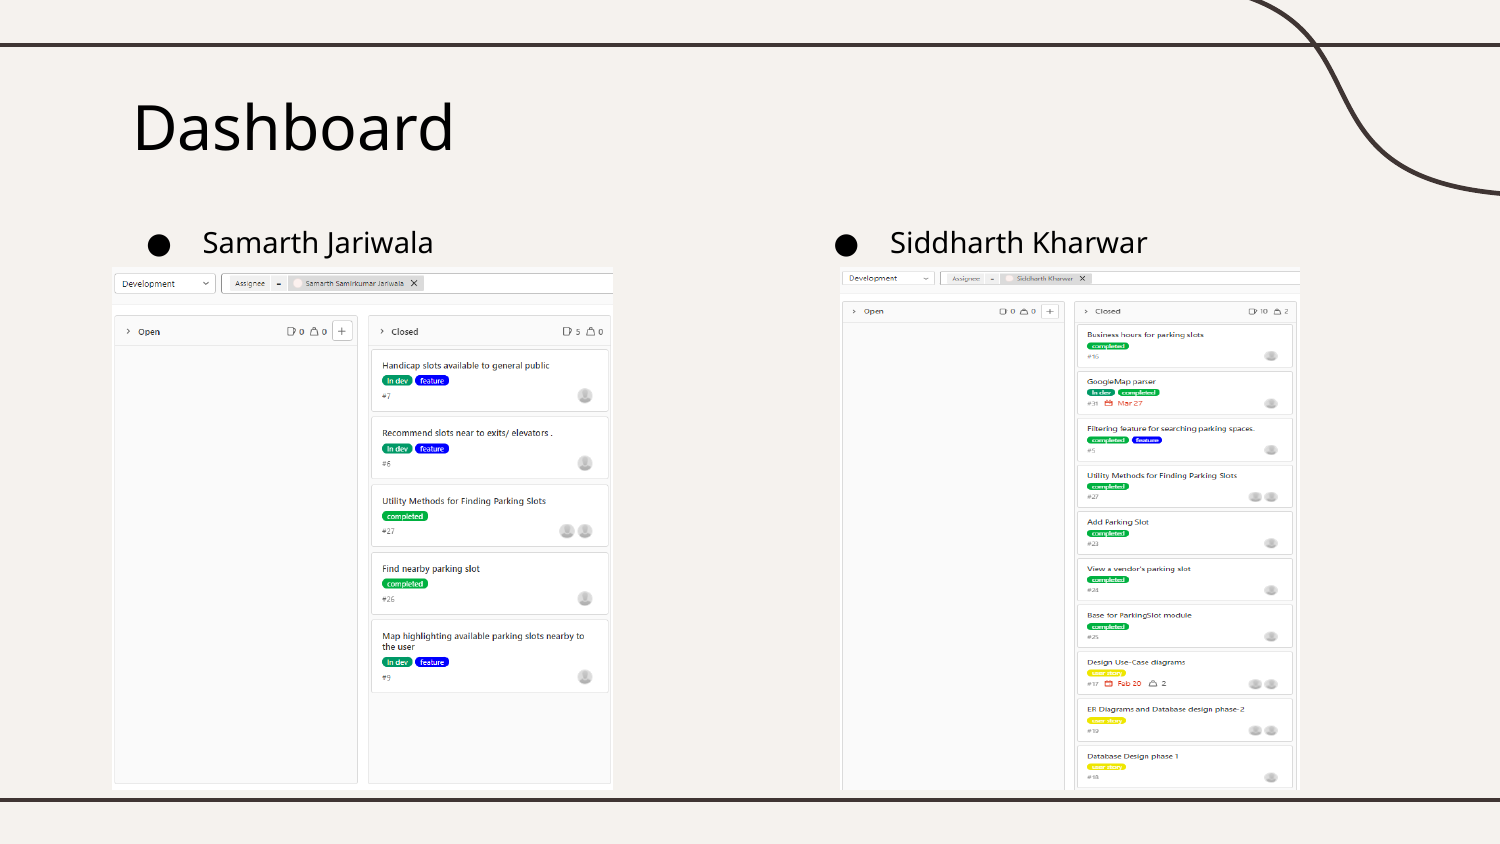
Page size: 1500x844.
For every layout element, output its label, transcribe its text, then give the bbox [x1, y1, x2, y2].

picture [112, 266, 613, 791]
picture [840, 266, 1301, 791]
list Samarth Jariwala [112, 209, 475, 266]
text_box Siddharth Kharwar [800, 209, 1200, 285]
title Dashboard [116, 72, 890, 167]
